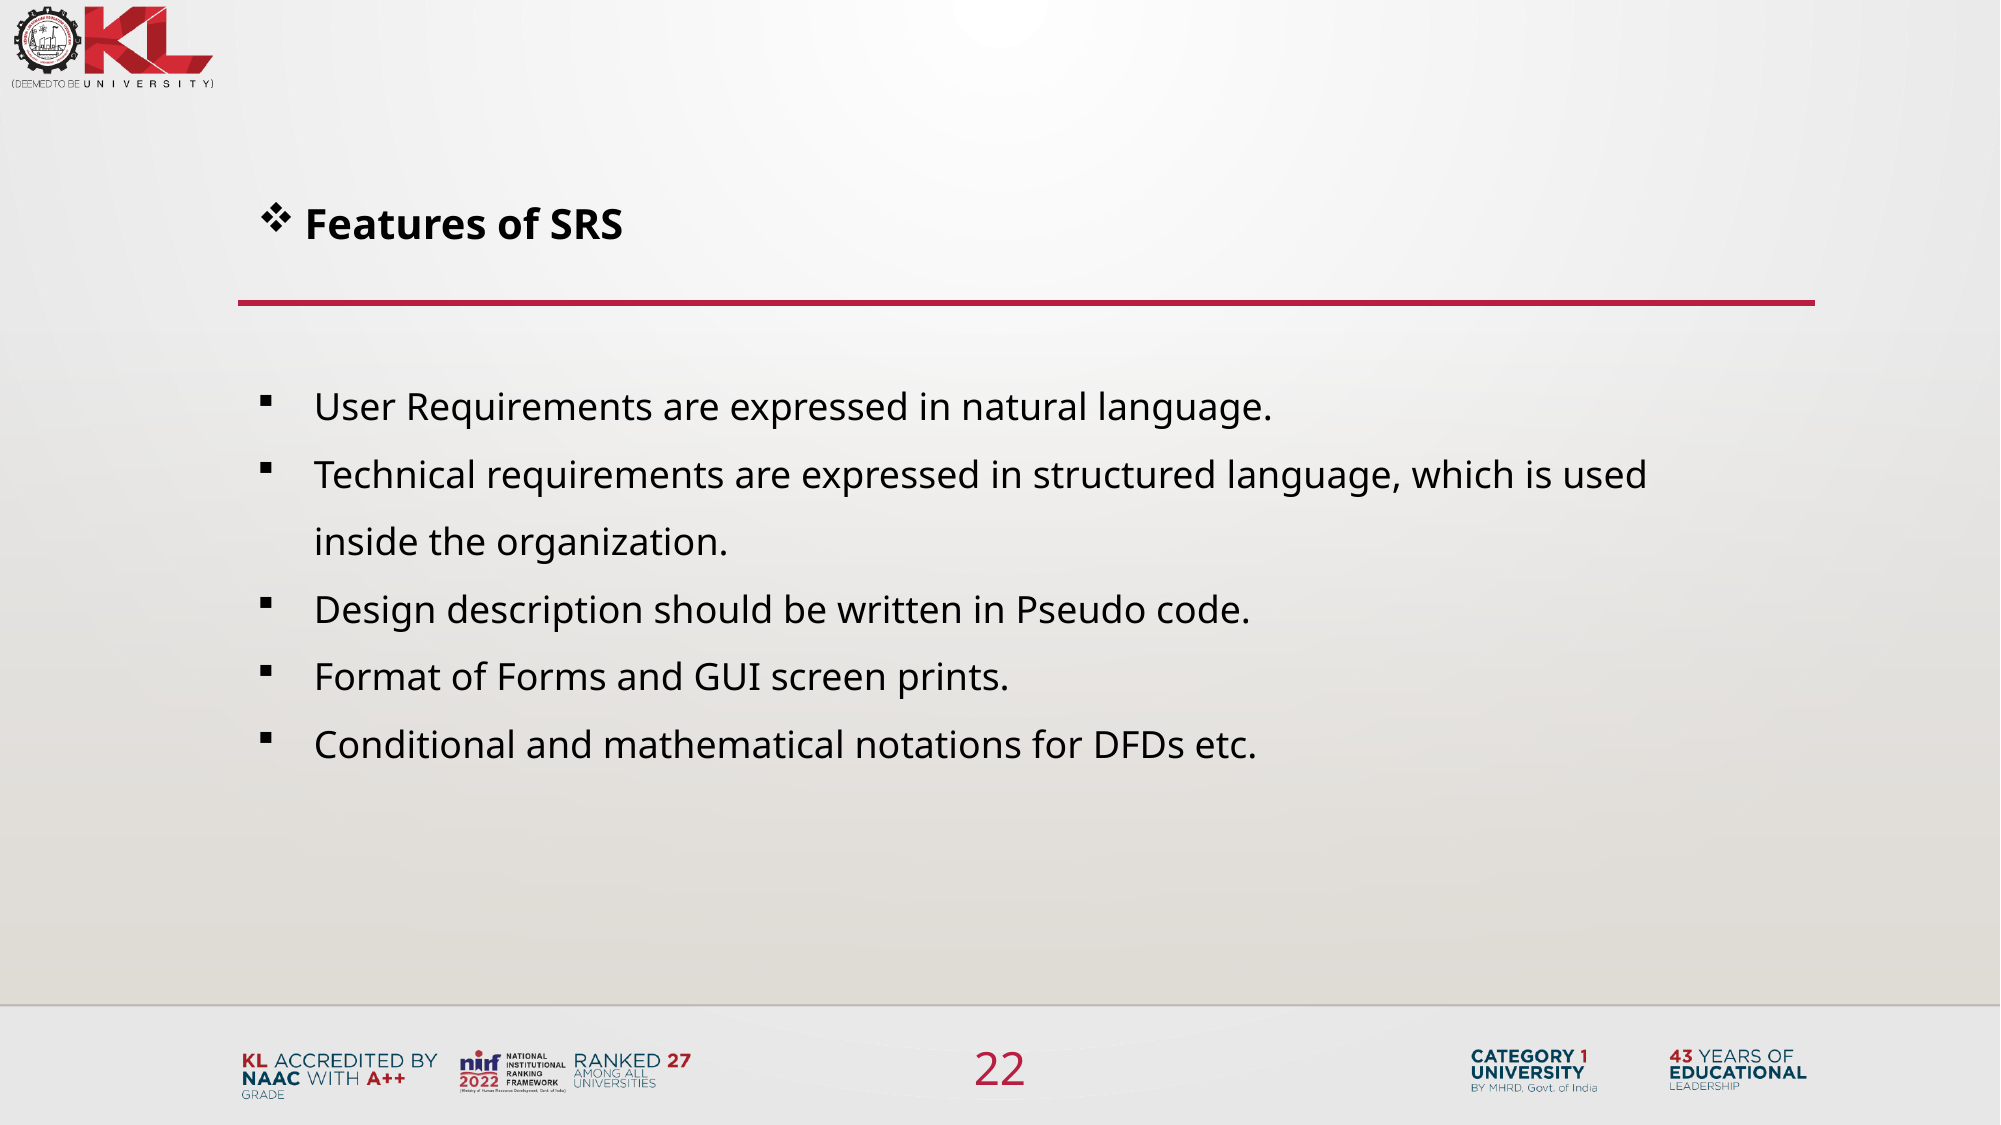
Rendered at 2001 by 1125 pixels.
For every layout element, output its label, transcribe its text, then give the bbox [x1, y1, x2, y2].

picture [238, 1045, 716, 1103]
picture [12, 5, 213, 88]
picture [1447, 1045, 1814, 1101]
text_box Features of SRS [242, 190, 1588, 256]
slide_number 22 [933, 1031, 1067, 1115]
text_box User Requirements are expressed in natural language. Technical requirements are expressed in structured language, which is used inside the organization. Design description should be written in Pseudo code. Format of Forms and GUI screen prints. Conditional and mathematical notations for DFDs etc. [242, 353, 1701, 773]
